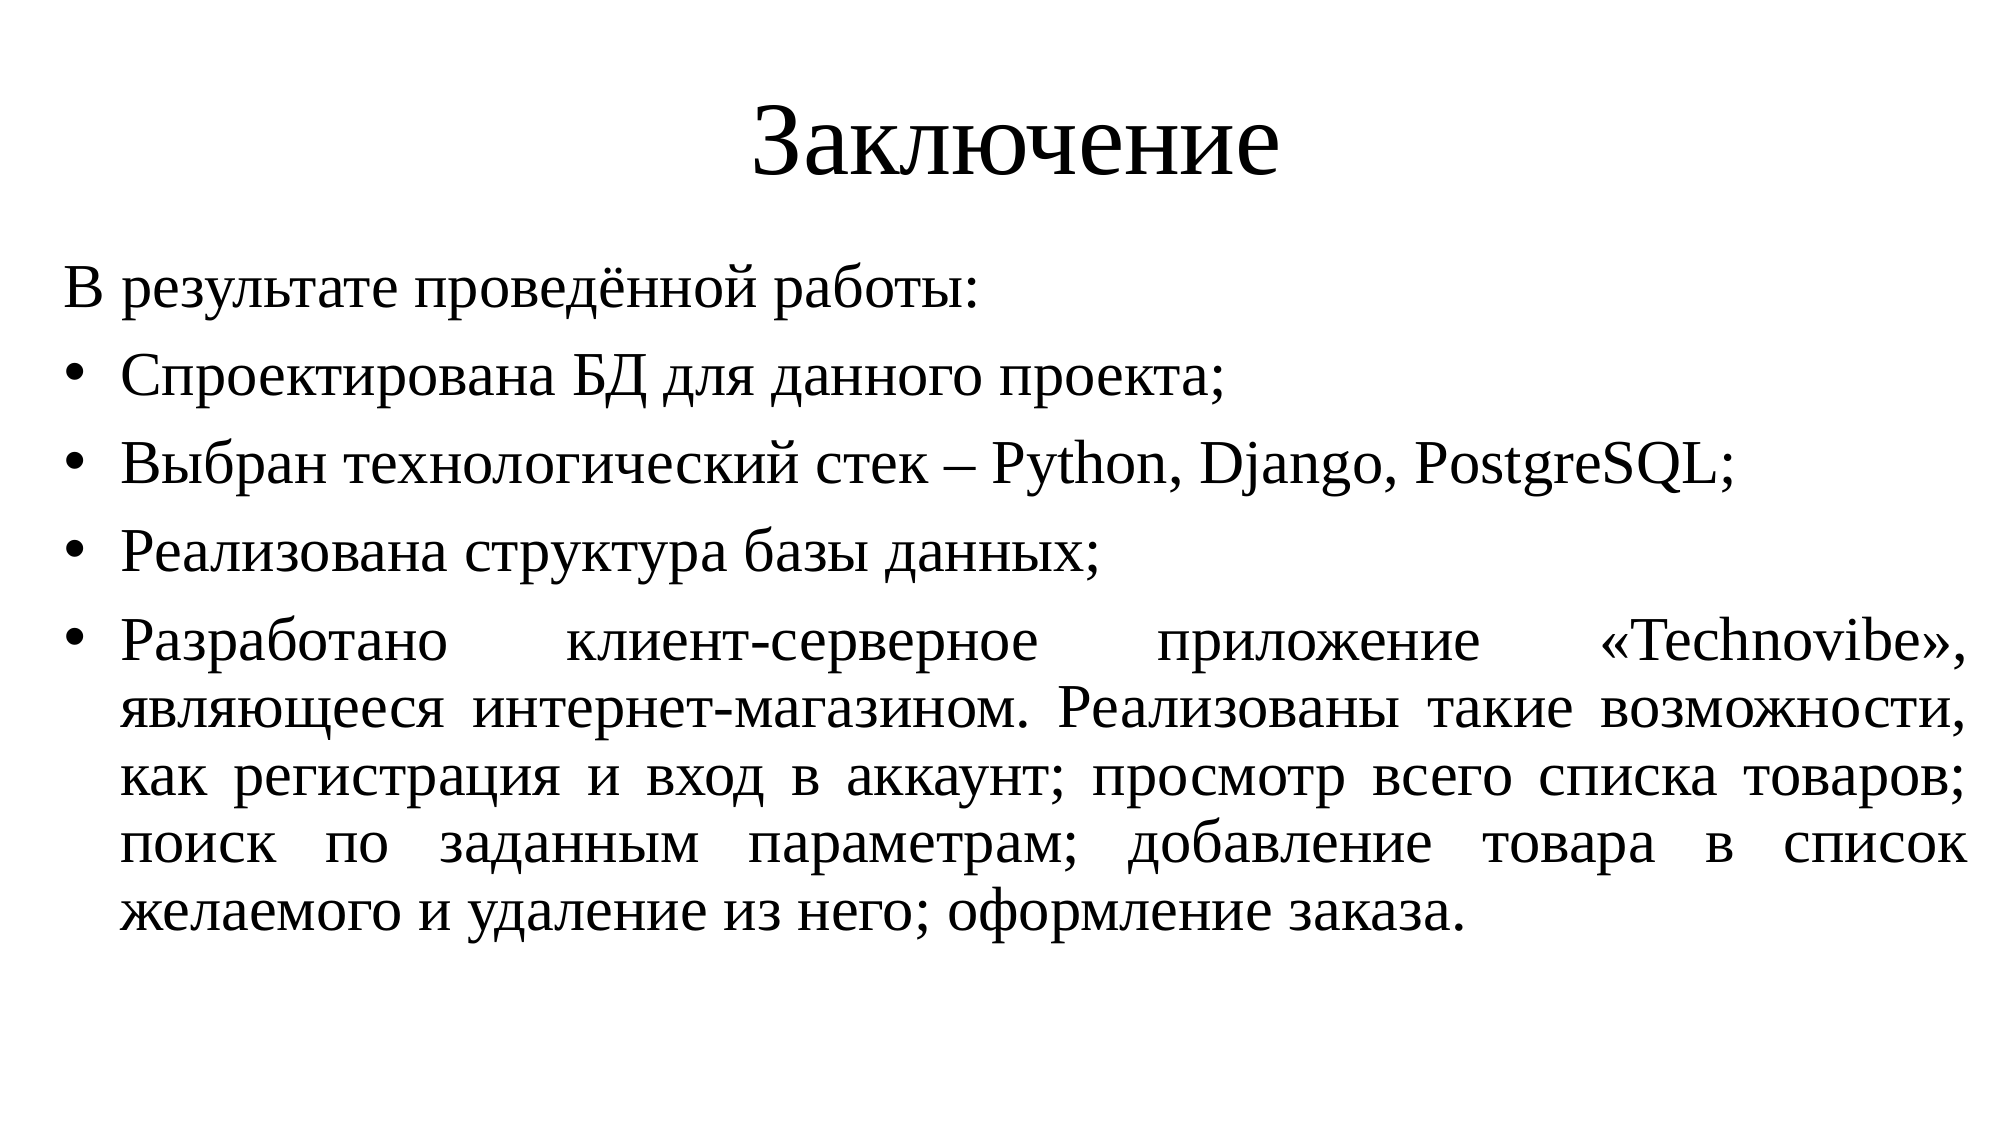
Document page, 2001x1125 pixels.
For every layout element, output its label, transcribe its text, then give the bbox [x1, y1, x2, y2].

subtitle В результате проведённой работы: Спроектирована БД для данного проекта; Выбран технологический стек – Python, Django, PostgreSQL; Реализована структура базы данных; Разработано клиент-серверное приложение «Technovibe», являющееся интернет-магазином. Реализованы такие возможности, как регистрация и вход в аккаунт; просмотр всего списка товаров; поиск по заданным параметрам; добавление товара в список желаемого и удаление из него; оформление заказа. [48, 245, 1985, 1103]
title Заключение [266, 26, 1767, 205]
